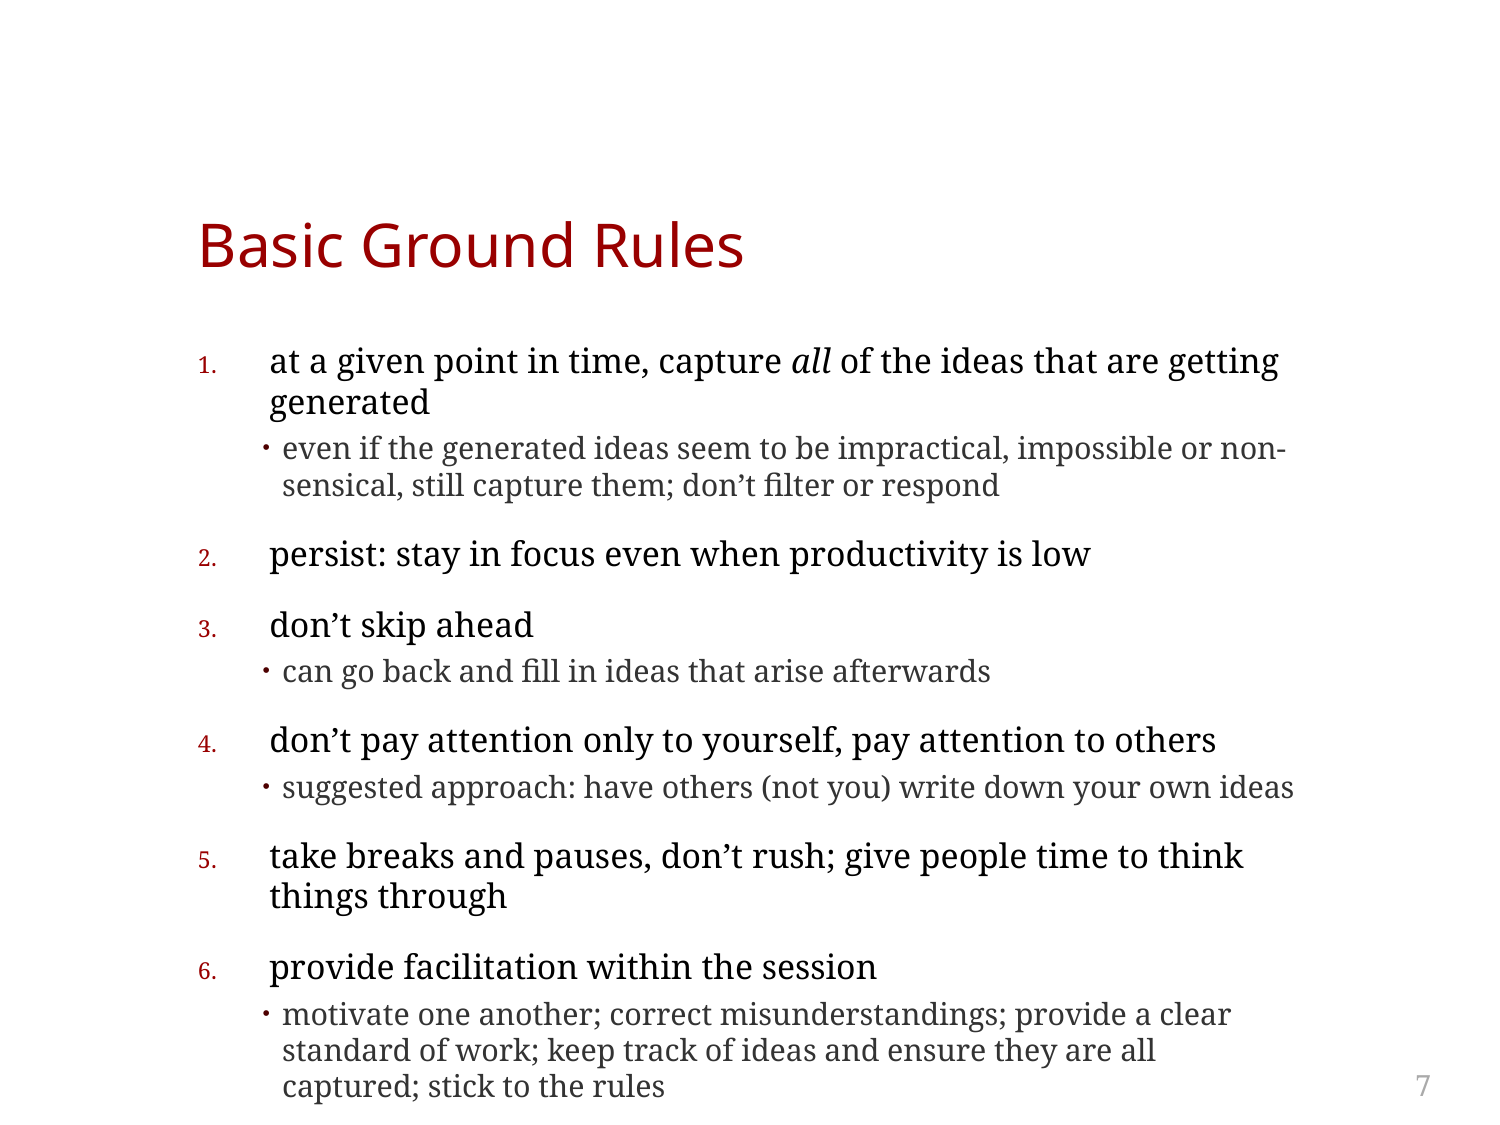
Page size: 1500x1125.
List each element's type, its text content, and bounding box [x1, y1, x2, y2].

slide_number 7 [1349, 1050, 1498, 1125]
list at a given point in time, capture all of the ideas that are getting generated even if the generated ideas seem to be impractical, impossible or non-sensical, still capture them; don’t filter or respond persist: stay in focus even when productivity is low don’t skip ahead can go back and fill in ideas that arise afterwards don’t pay attention only to yourself, pay attention to others suggested approach: have others (not you) write down your own ideas take breaks and pauses, don’t rush; give people time to think things through provide facilitation within the session motivate one another; correct misunderstandings; provide a clear standard of work; keep track of ideas and ensure they are all captured; stick to the rules [190, 337, 1310, 1125]
title Basic Ground Rules [190, 203, 1310, 337]
